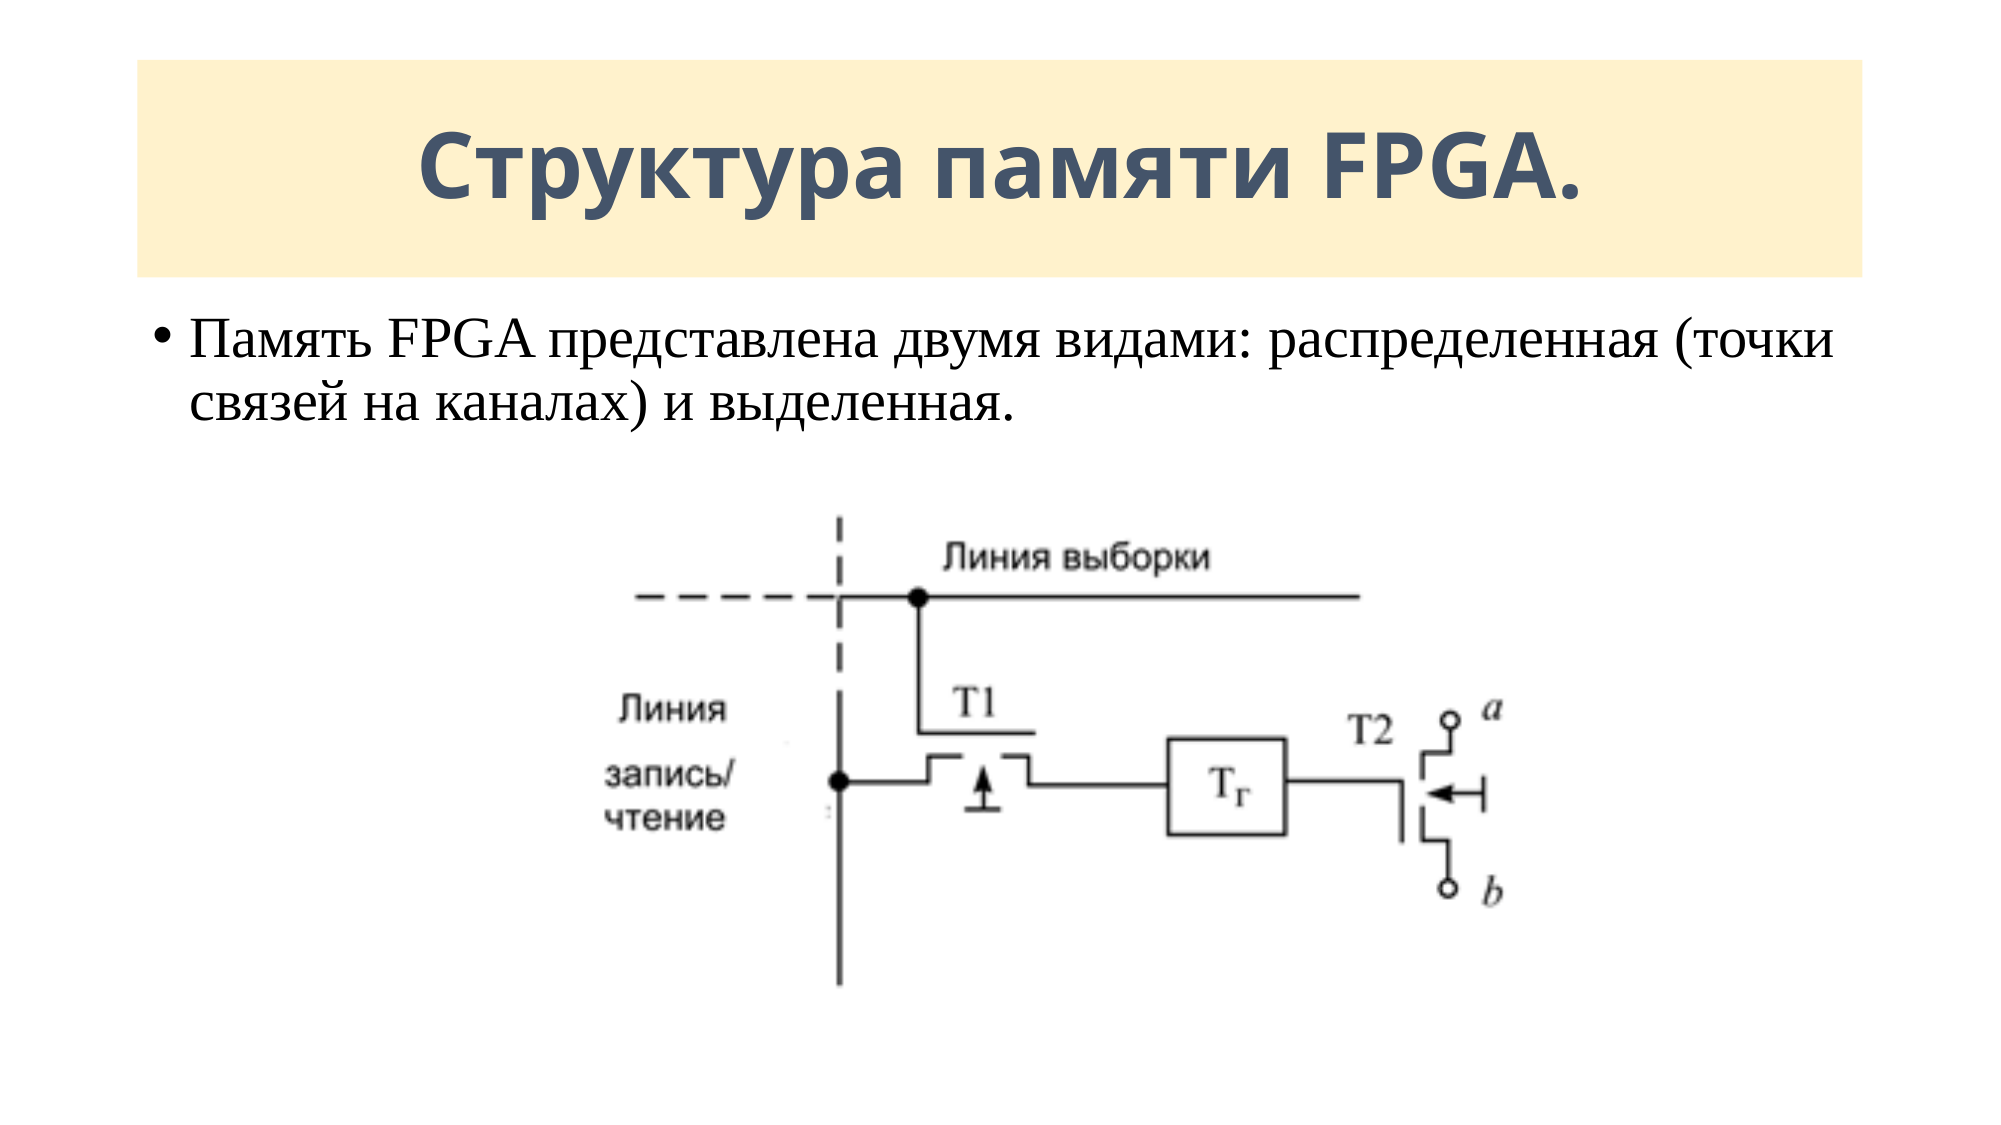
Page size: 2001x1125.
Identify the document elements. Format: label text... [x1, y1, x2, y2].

picture [597, 480, 1542, 1004]
list Память FPGA представлена двумя видами: распределенная (точки связей на каналах) и выделенная. [137, 299, 1863, 1014]
title Структура памяти FPGA. [137, 59, 1863, 278]
